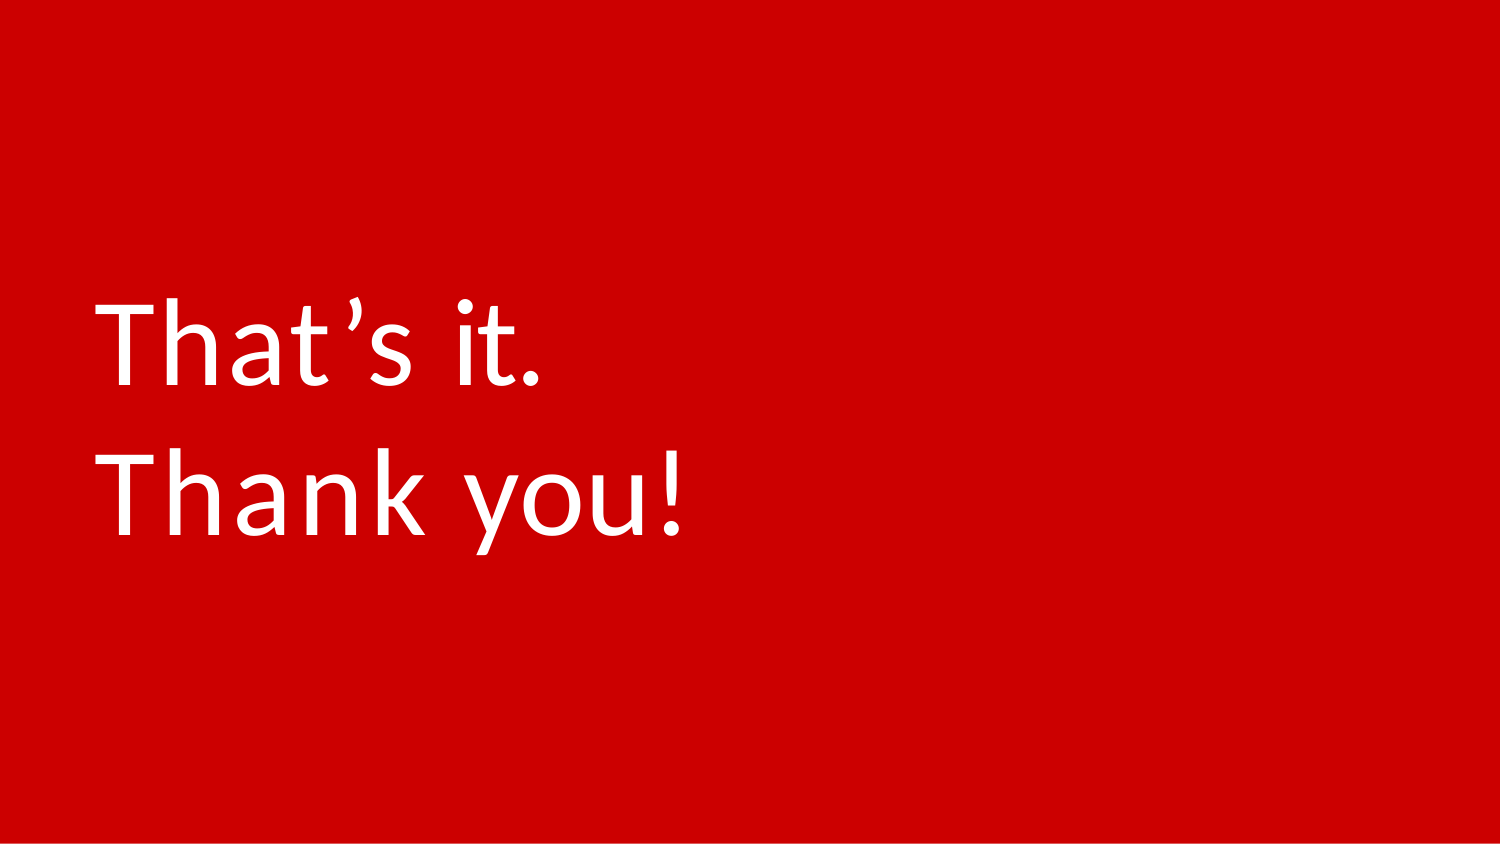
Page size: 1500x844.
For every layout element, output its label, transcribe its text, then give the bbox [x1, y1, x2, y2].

title That’s it. Thank you! [92, 258, 699, 561]
